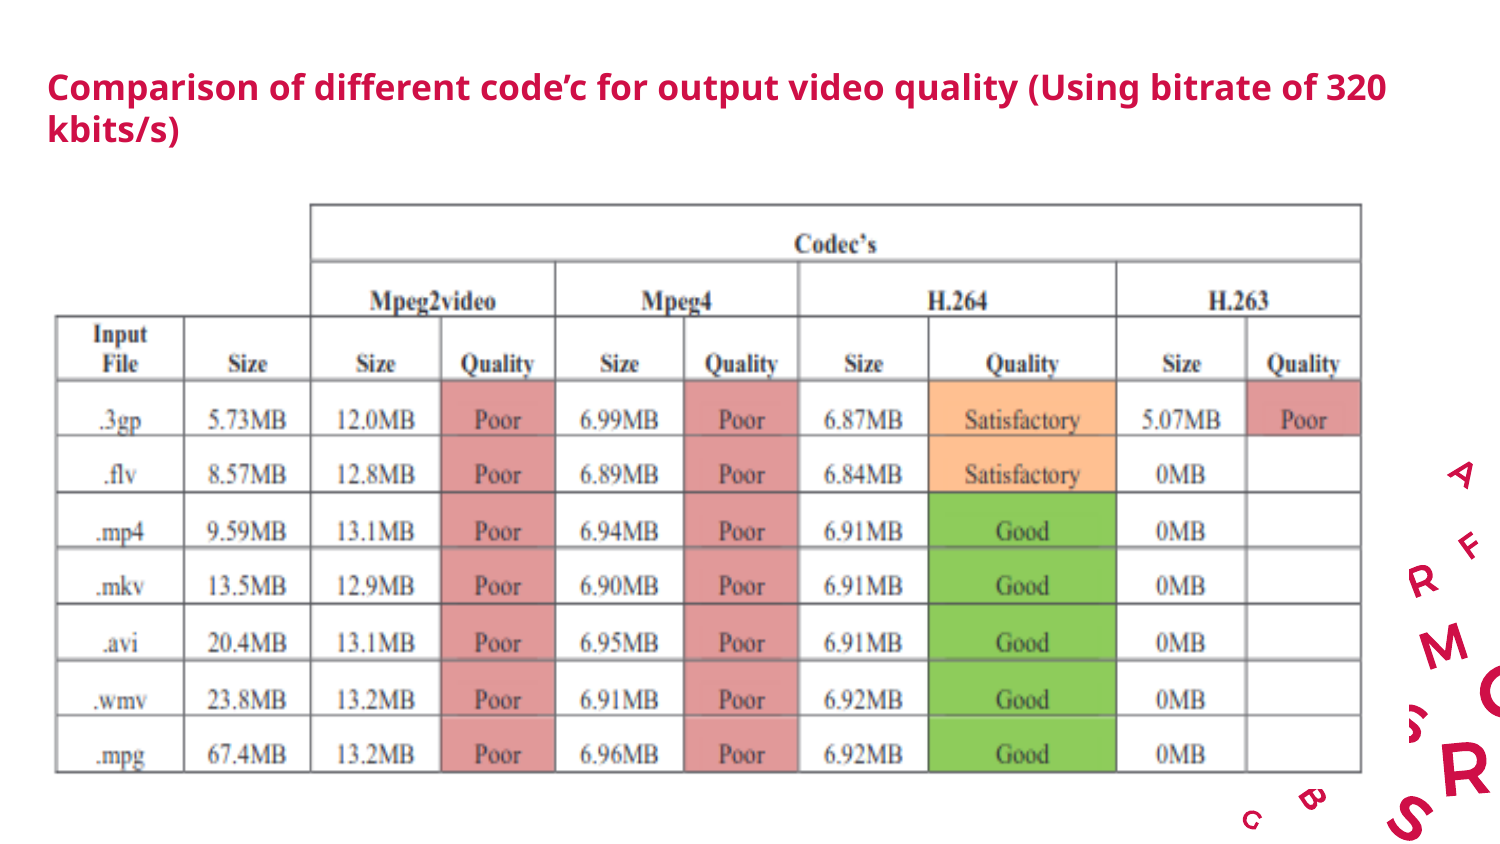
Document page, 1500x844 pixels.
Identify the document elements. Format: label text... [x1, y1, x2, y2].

picture [0, 187, 1409, 789]
title Comparison of different code’c for output video quality (Using bitrate of 320 kbits/s) [31, 49, 1462, 162]
